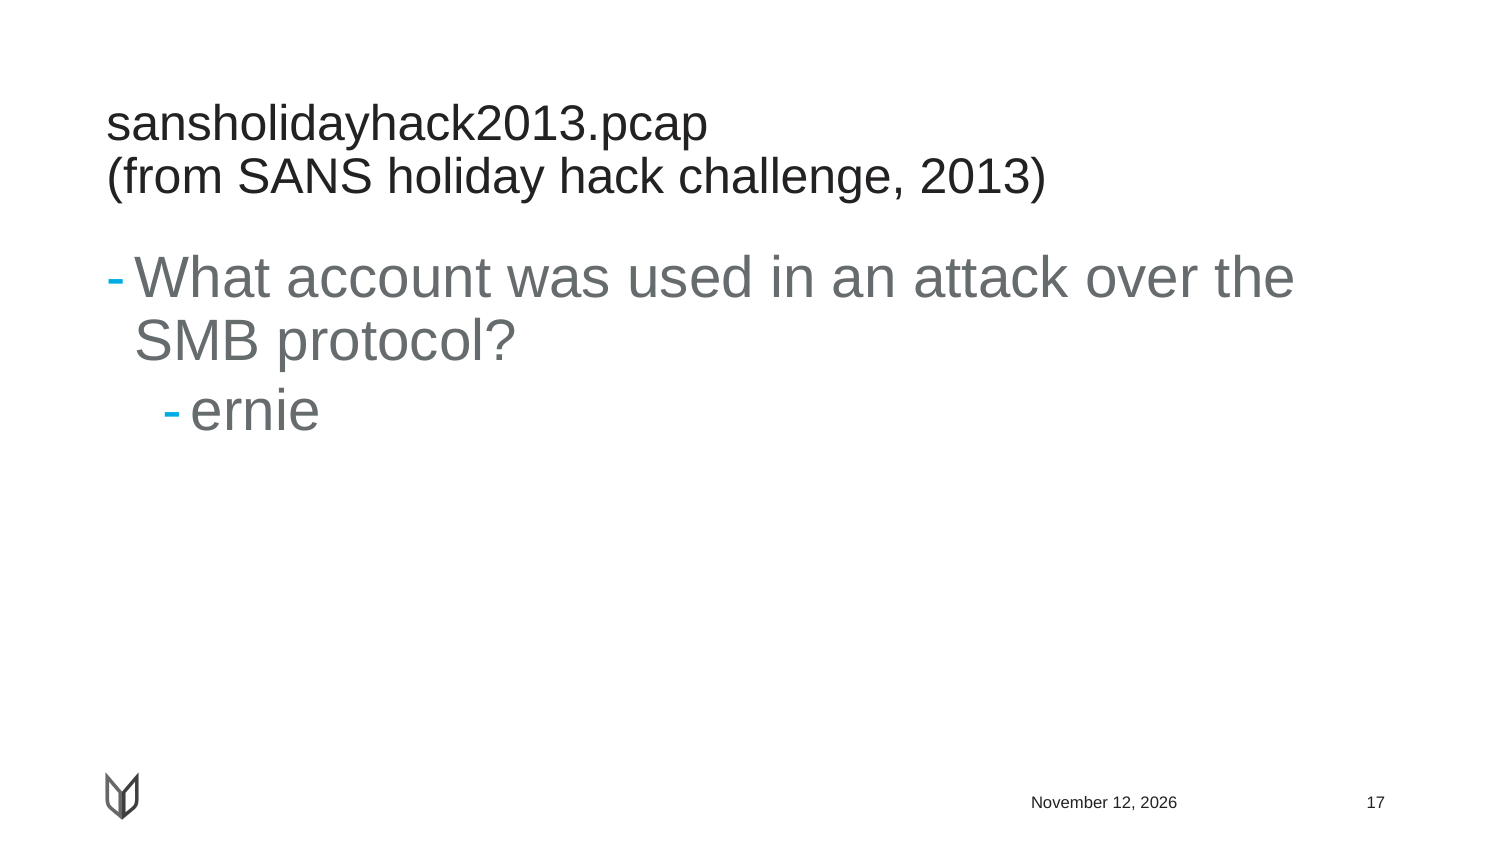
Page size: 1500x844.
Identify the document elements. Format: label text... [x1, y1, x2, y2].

title sansholidayhack2013.pcap (from SANS holiday hack challenge, 2013) [106, 96, 1400, 220]
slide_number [1016, 784, 1324, 815]
list What account was used in an attack over the SMB protocol? ernie [106, 246, 1400, 768]
picture [105, 772, 139, 820]
slide_number 17 [1324, 784, 1400, 815]
